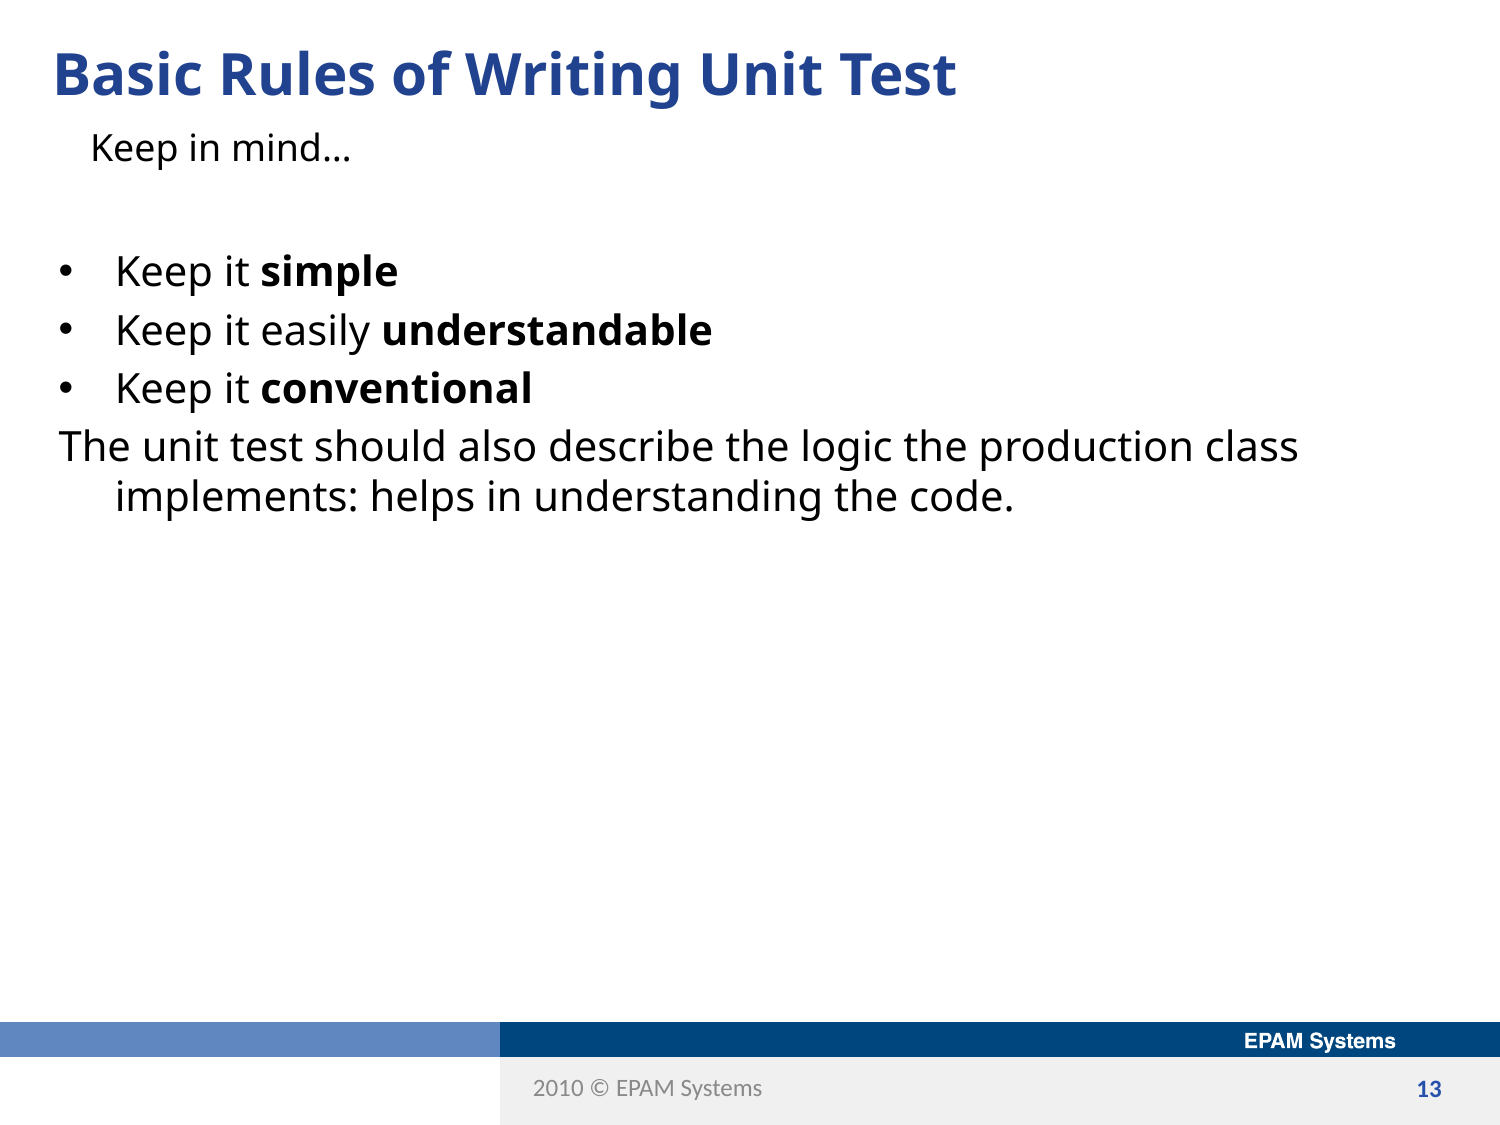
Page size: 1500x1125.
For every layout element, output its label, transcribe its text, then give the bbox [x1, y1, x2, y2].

list Keep in mind… [75, 116, 470, 177]
title Basic Rules of Writing Unit Test [37, 29, 1457, 106]
list Keep it simple Keep it easily understandable Keep it conventional The unit test should also describe the logic the production class implements: helps in understanding the code. [43, 237, 1457, 988]
